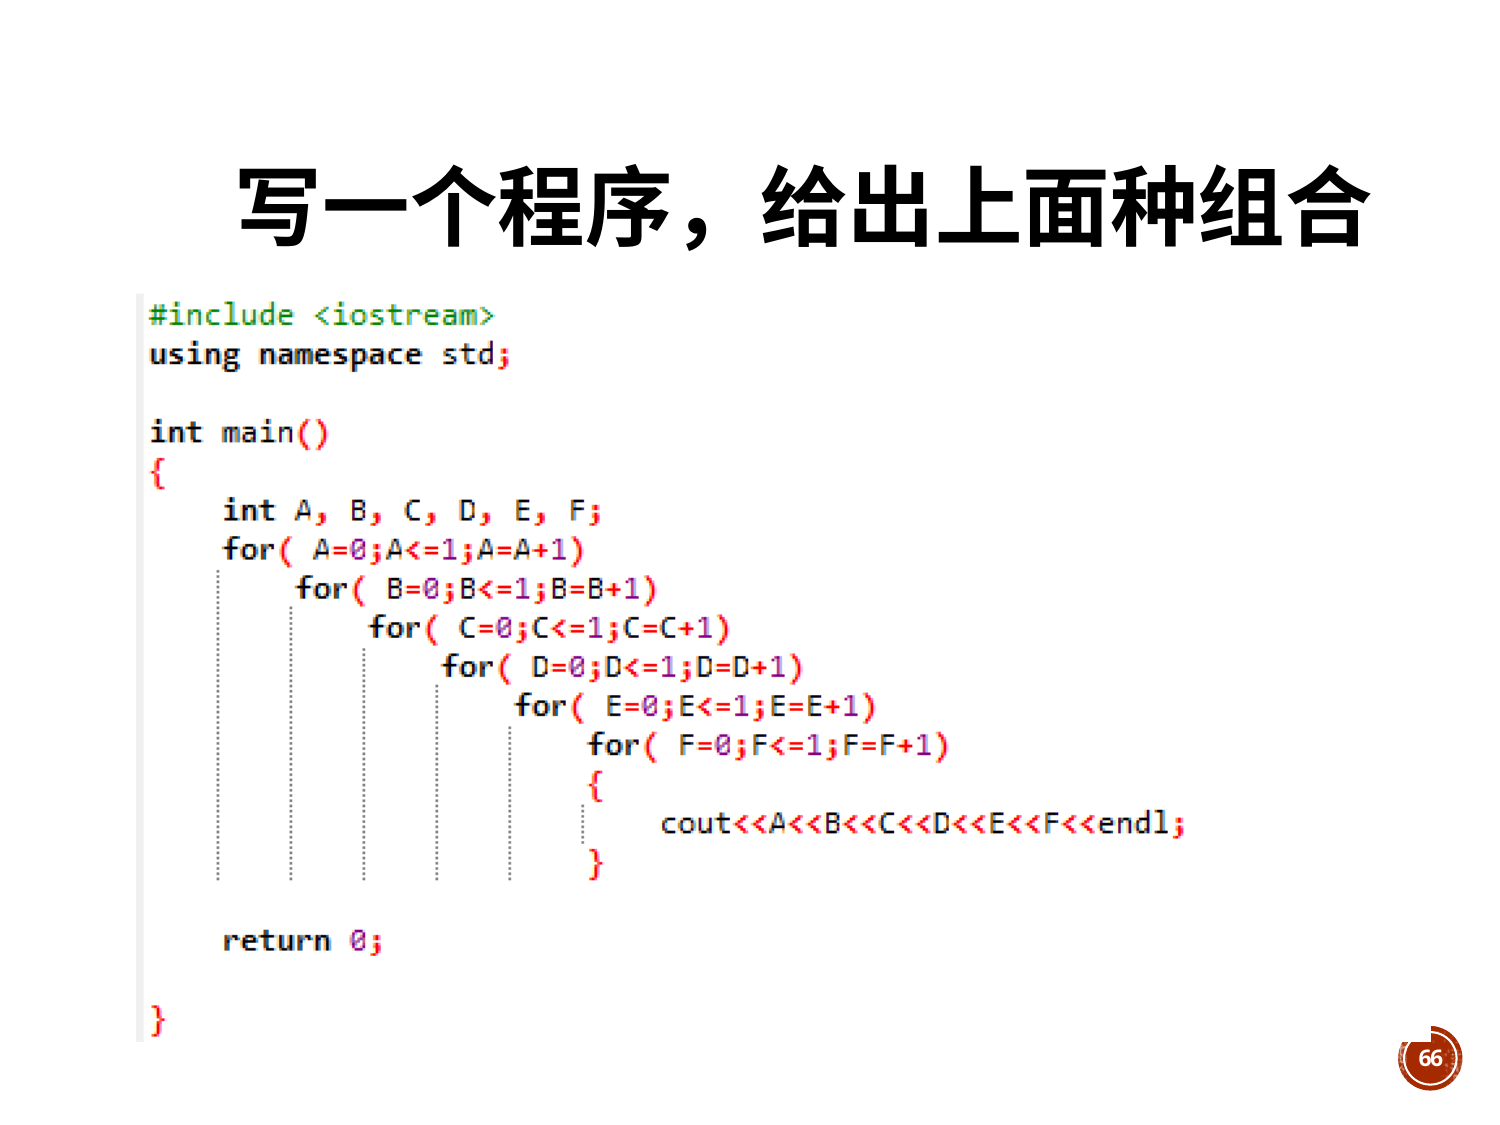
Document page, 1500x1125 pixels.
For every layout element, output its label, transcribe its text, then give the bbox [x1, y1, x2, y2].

slide_number 66 [1391, 1028, 1471, 1089]
picture [136, 290, 1431, 1042]
